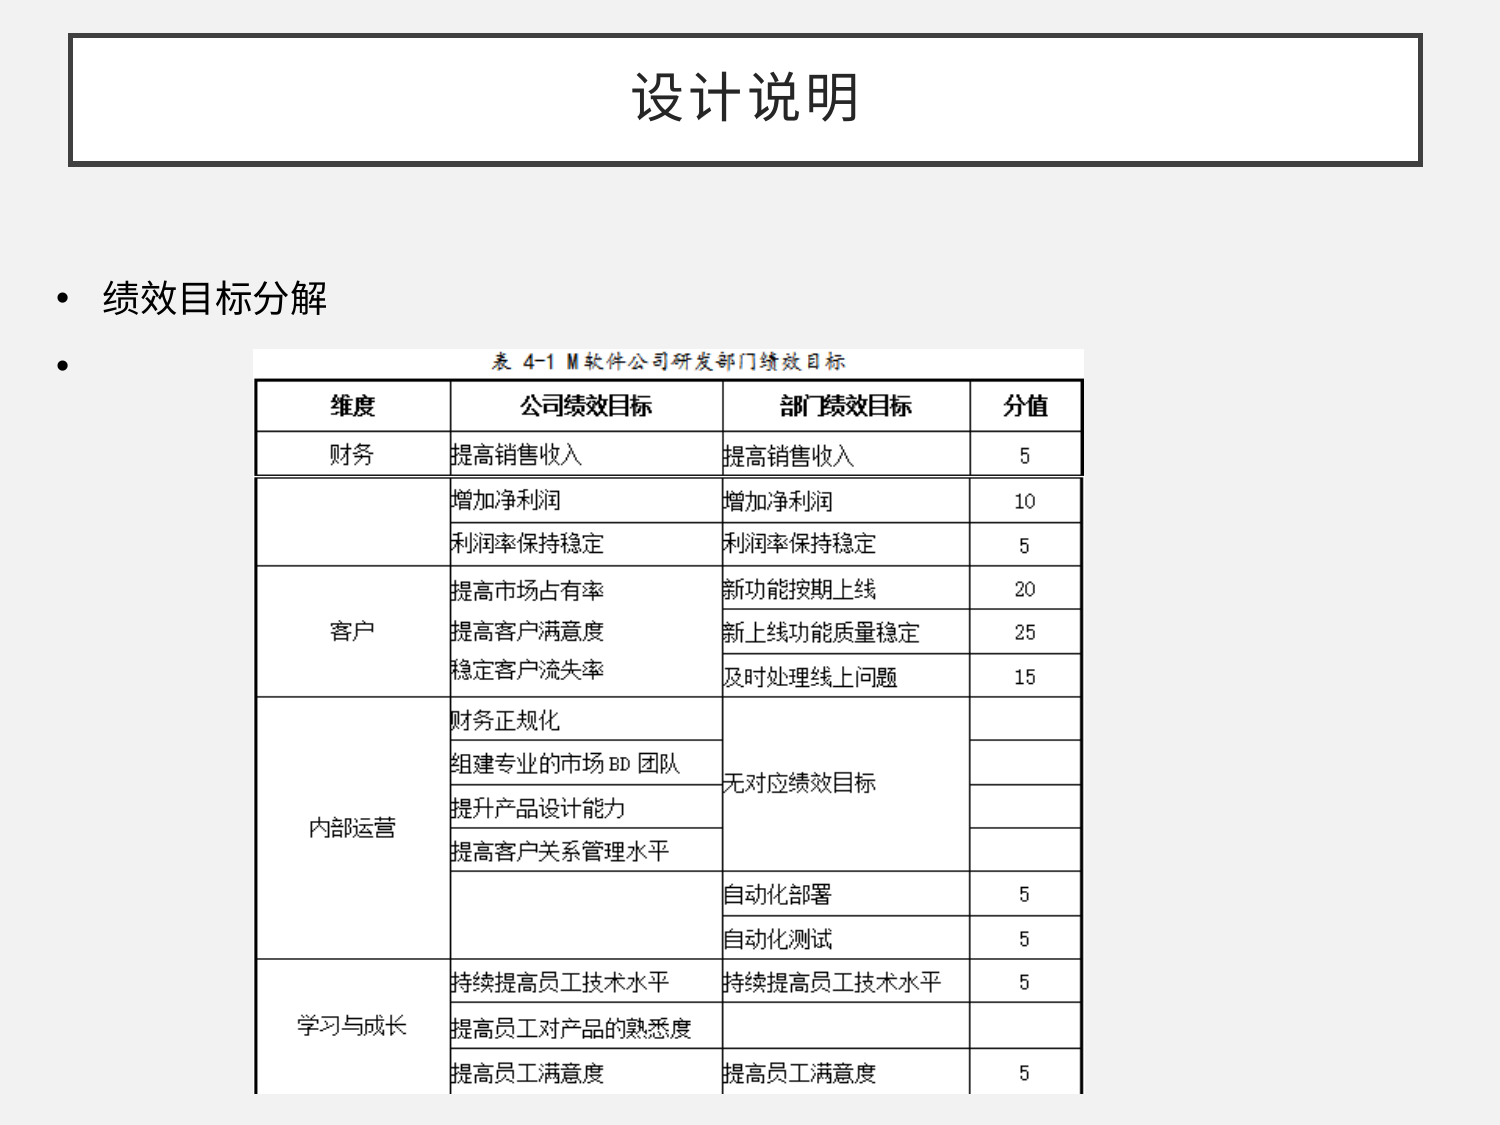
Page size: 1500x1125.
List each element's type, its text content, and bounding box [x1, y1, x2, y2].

text_box 绩效目标分解 [41, 200, 1388, 687]
title 设计说明 [68, 33, 1423, 167]
picture [253, 476, 1085, 1095]
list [253, 349, 1084, 476]
